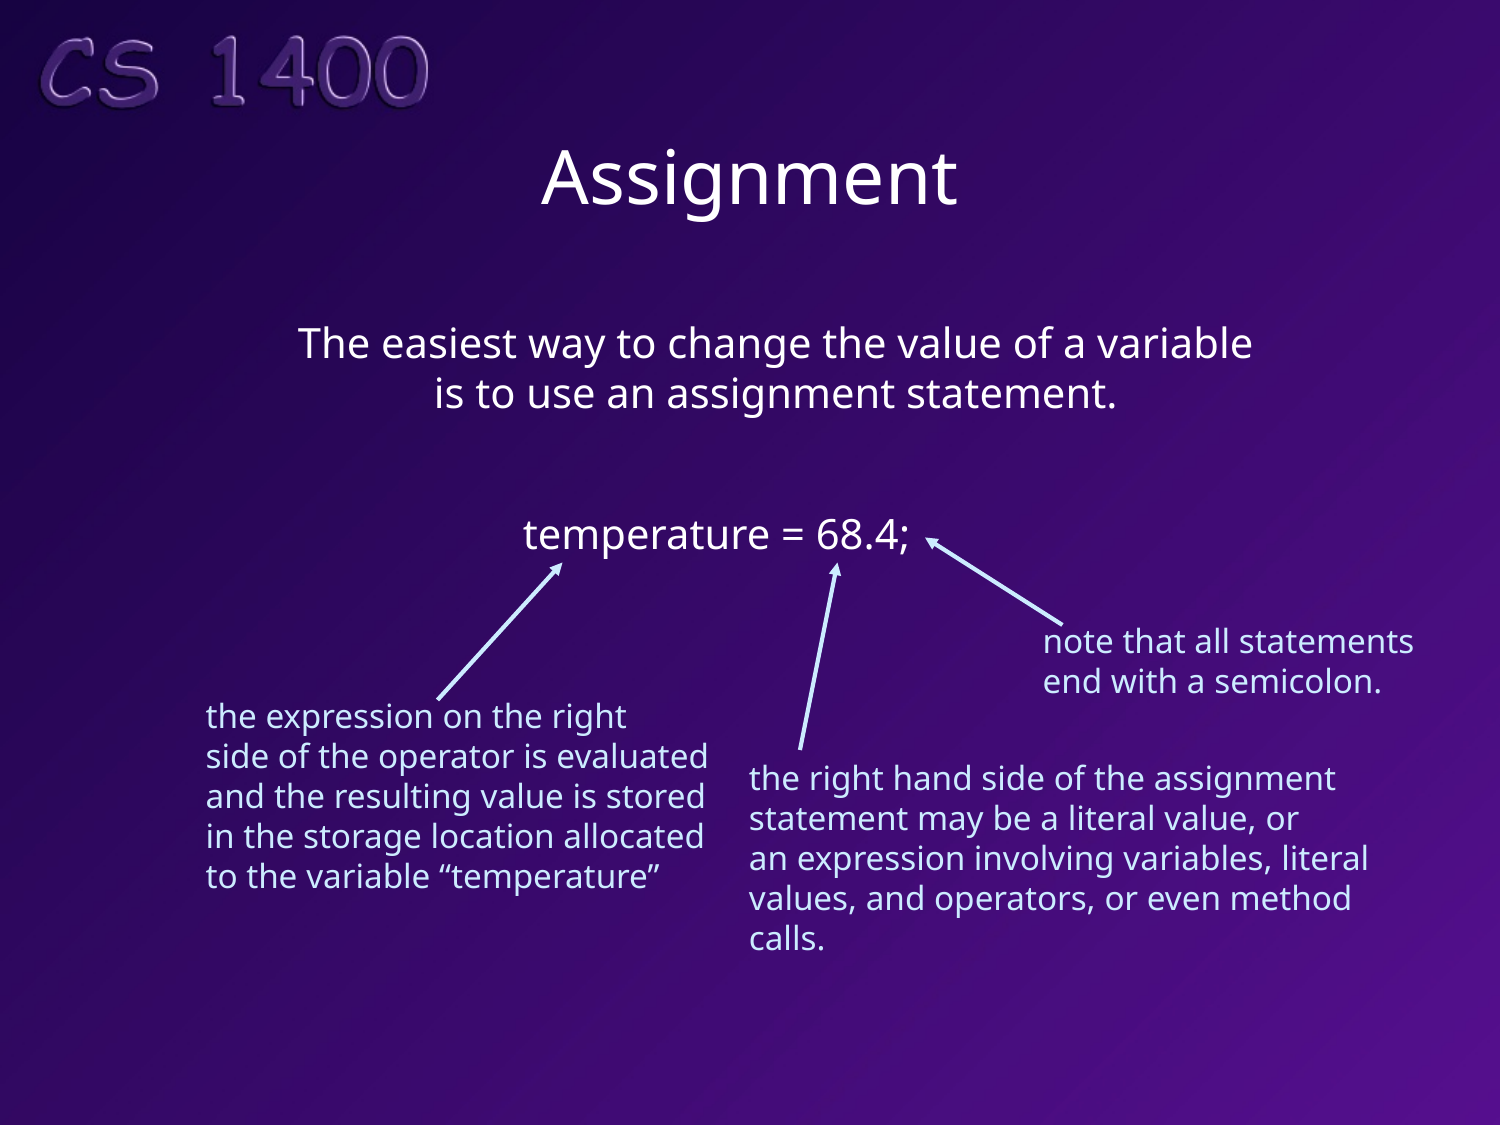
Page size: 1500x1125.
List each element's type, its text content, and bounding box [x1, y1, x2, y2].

text_box note that all statements end with a semicolon. [1027, 612, 1430, 708]
text_box the expression on the right side of the operator is evaluated and the resulting value is stored in the storage location allocated to the variable “temperature” [190, 687, 725, 903]
text_box [437, 562, 563, 701]
text_box temperature = 68.4; [508, 500, 926, 565]
text_box [924, 537, 1063, 626]
picture [0, 0, 1500, 1125]
text_box [799, 562, 842, 751]
text_box The easiest way to change the value of a variable is to use an assignment statement. [283, 309, 1269, 425]
text_box the right hand side of the assignment statement may be a literal value, or an expression involving variables, literal values, and operators, or even method calls. [734, 749, 1386, 965]
title Assignment [112, 87, 1388, 263]
